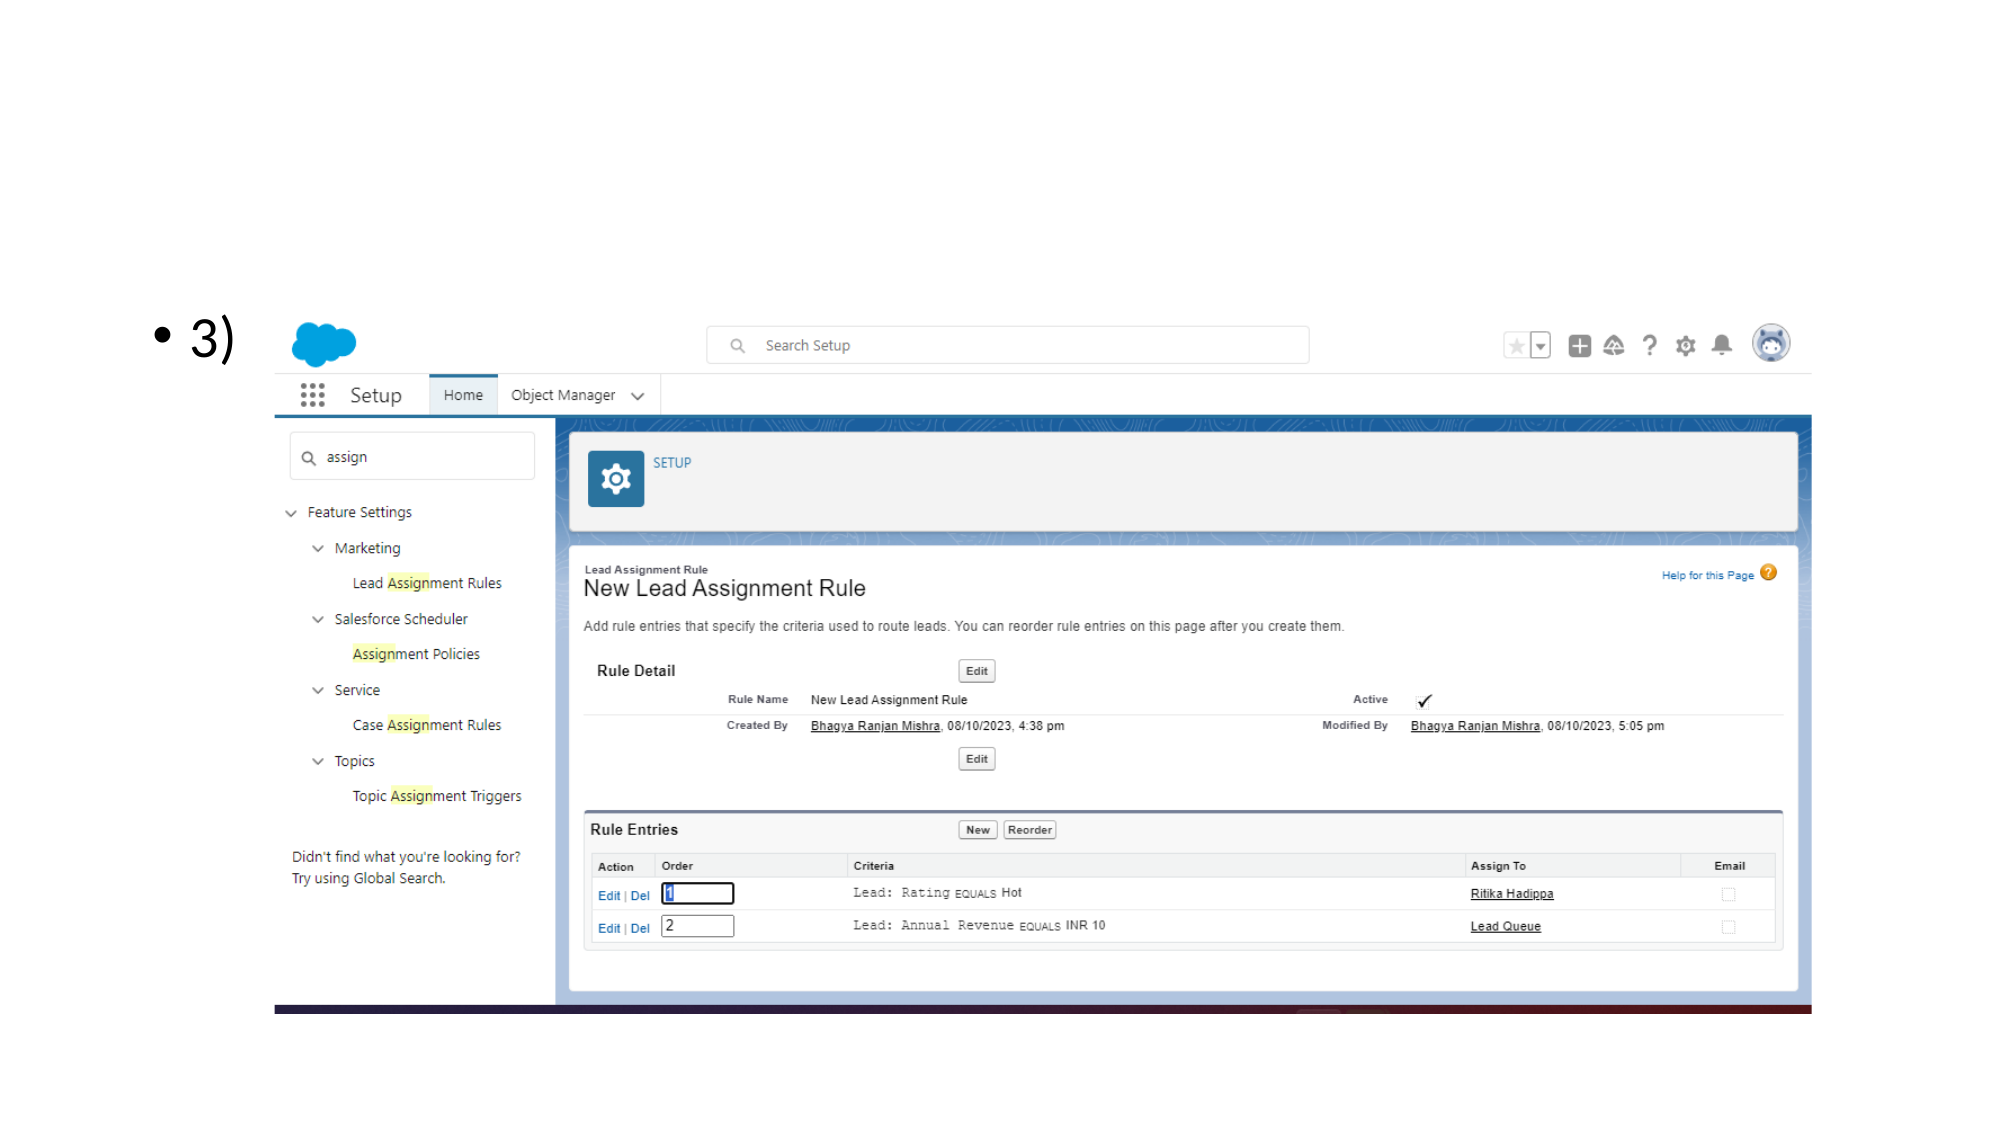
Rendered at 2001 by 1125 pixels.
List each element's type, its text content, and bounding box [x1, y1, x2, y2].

picture [274, 317, 1812, 1014]
list 3) [137, 299, 1863, 1014]
